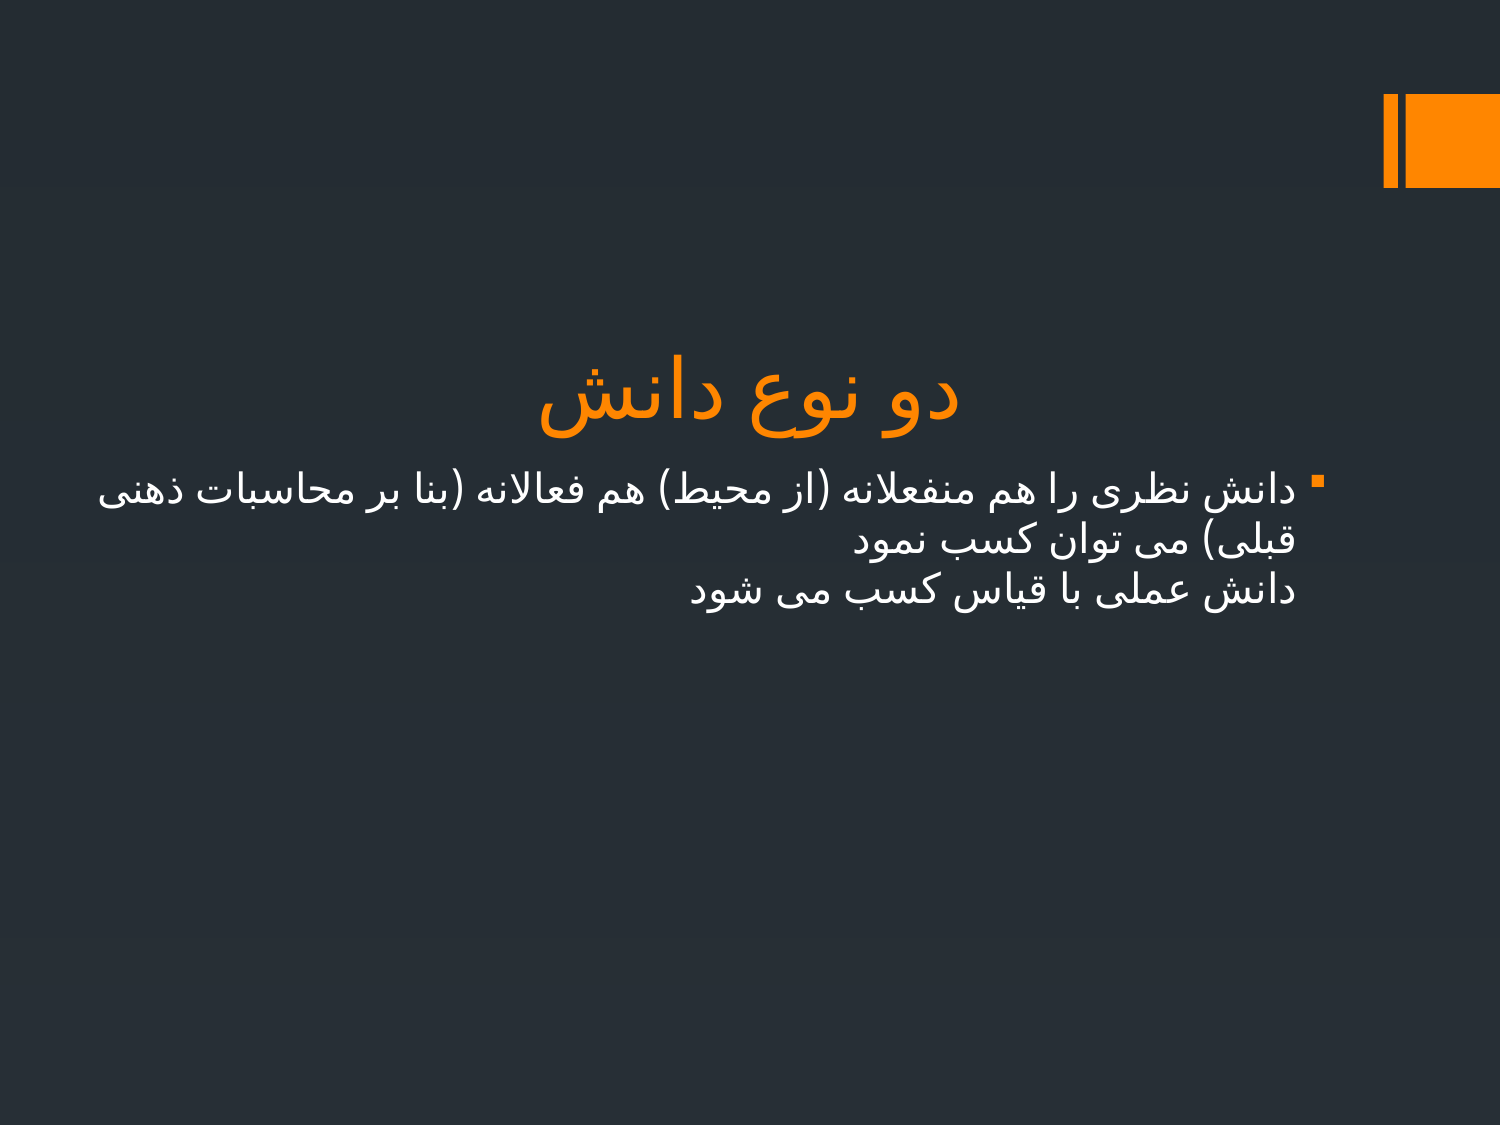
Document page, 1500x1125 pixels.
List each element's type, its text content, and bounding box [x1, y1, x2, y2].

list دانش نظری را هم منفعلانه (از محیط) هم فعالانه (بنا بر محاسبات ذهنی قبلی) می توان کسب نمود دانش عملی با قیاس کسب می شود [76, 454, 1350, 1035]
title دو نوع دانش [150, 253, 1350, 443]
